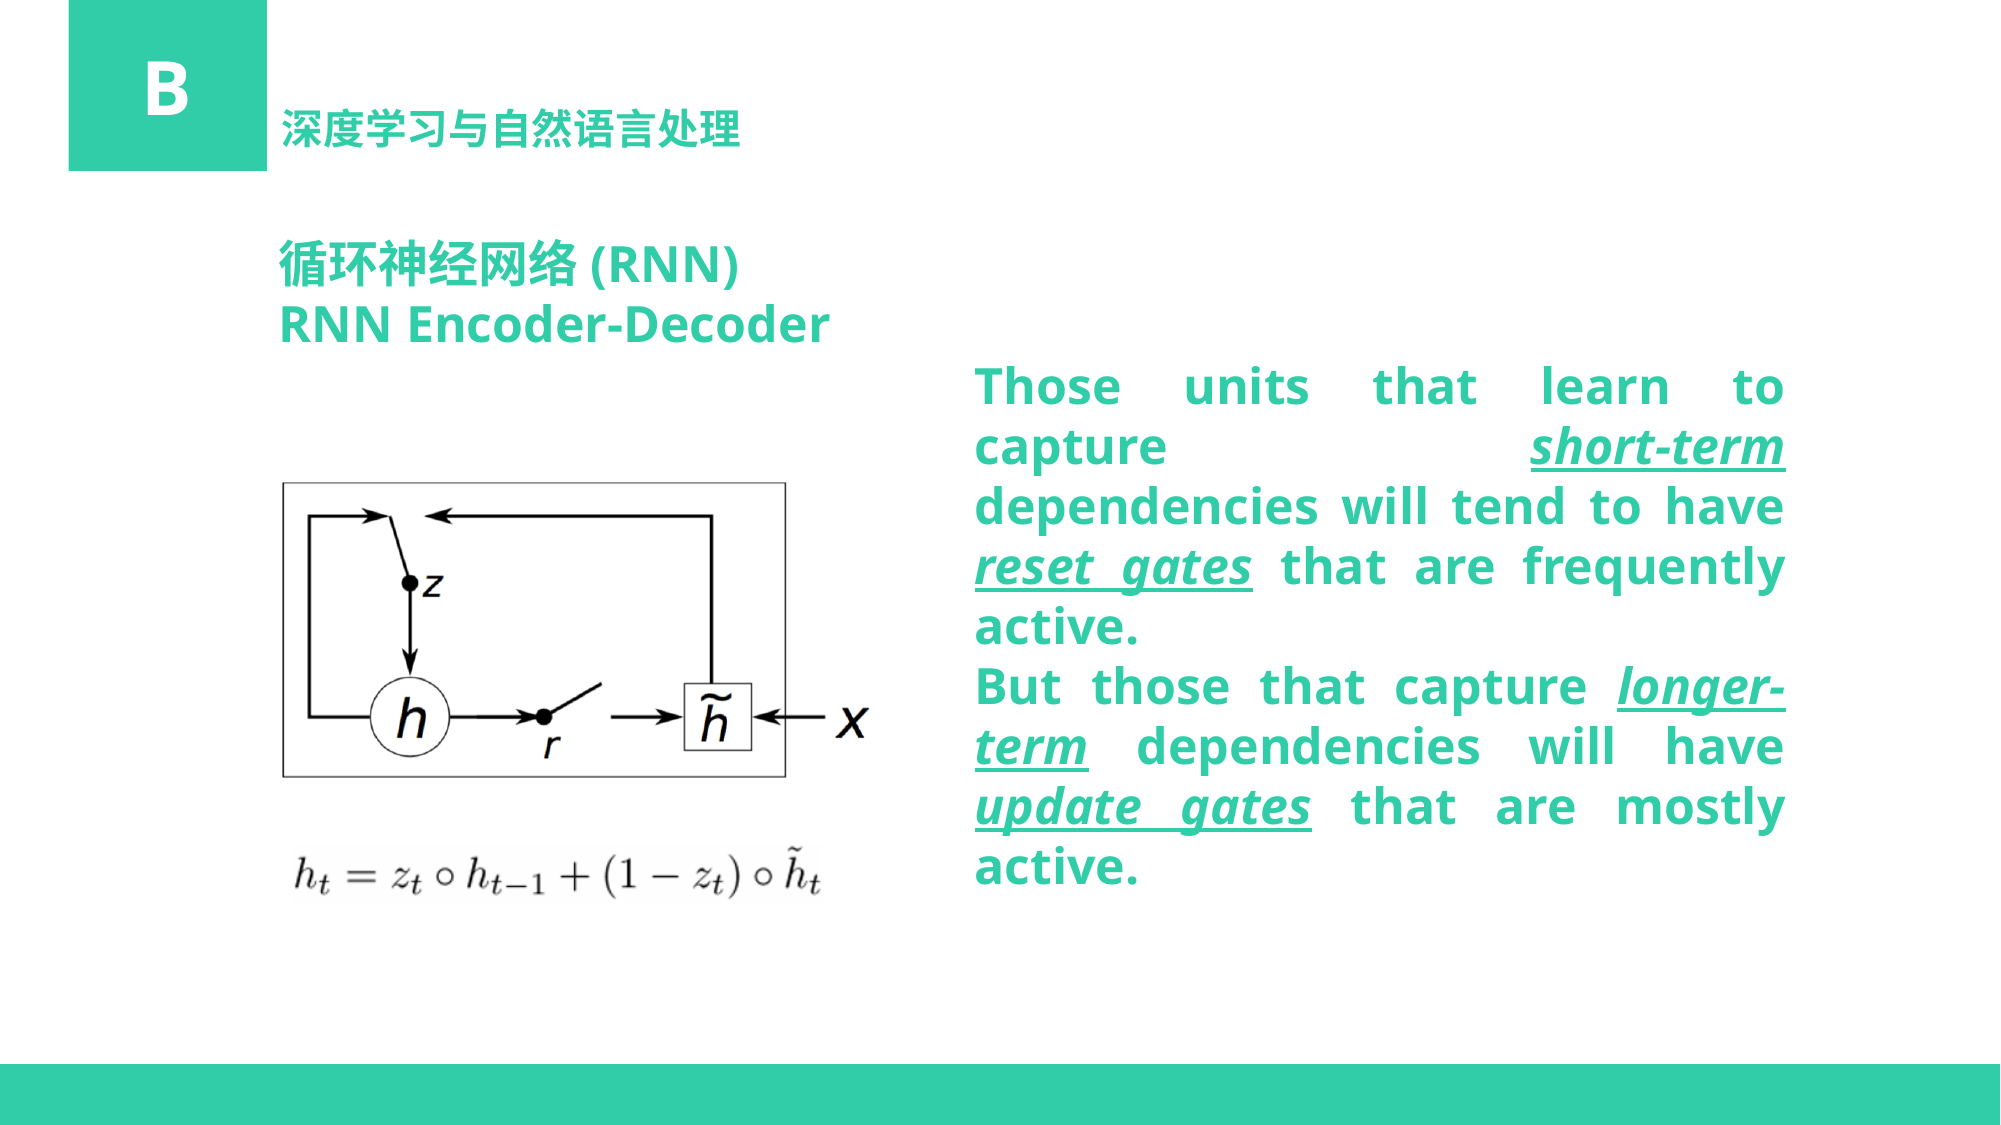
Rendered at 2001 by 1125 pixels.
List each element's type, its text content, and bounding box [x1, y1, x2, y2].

picture [248, 822, 879, 931]
text_box B [133, 33, 200, 138]
text_box Those units that learn to capture short-term dependencies will tend to have reset gates that are frequently active. But those that capture longer-term dependencies will have update gates that are mostly active. [967, 347, 1794, 903]
text_box 深度学习与自然语言处理 [273, 95, 749, 161]
text_box 循环神经网络(RNN) RNN Encoder-Decoder [271, 225, 839, 361]
picture [251, 433, 930, 820]
text_box [68, 0, 267, 171]
